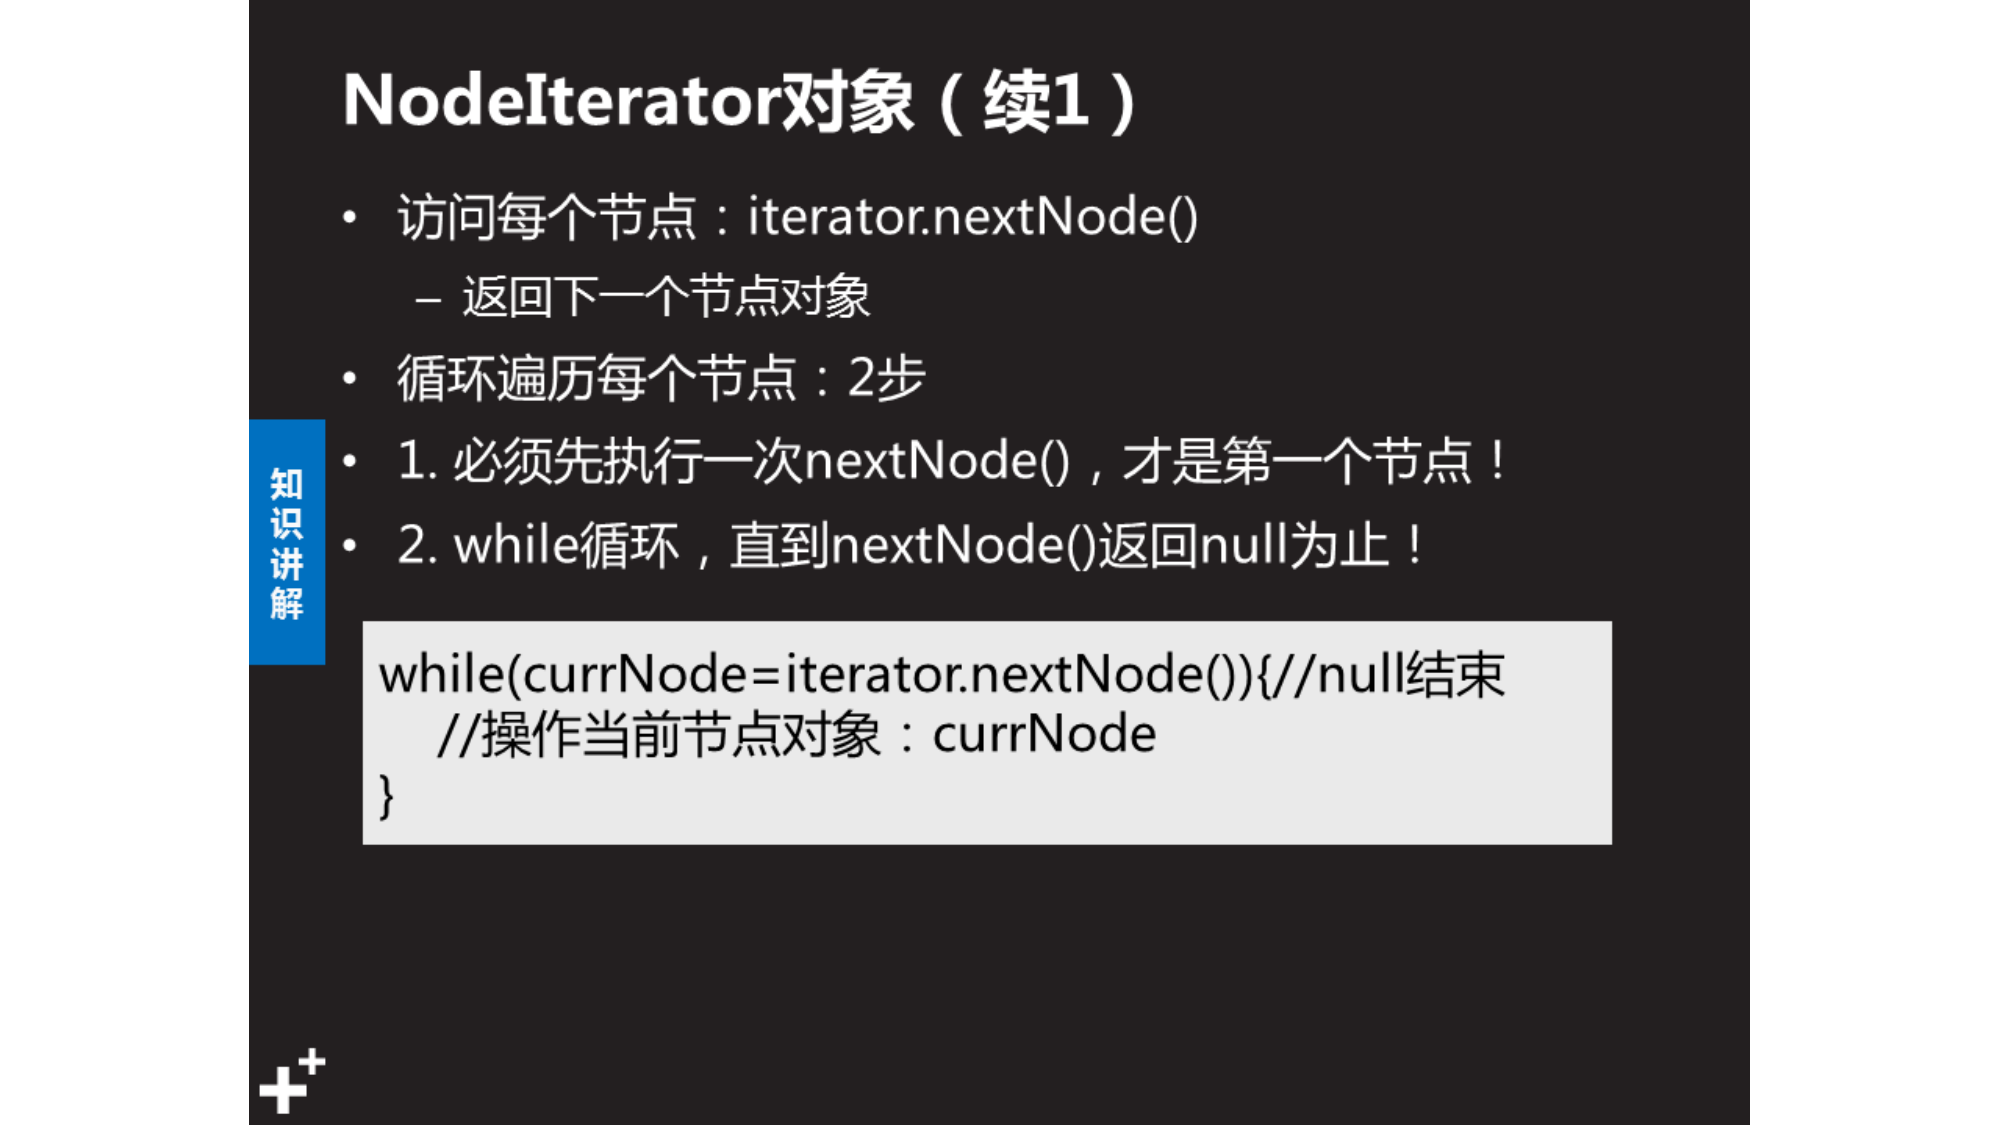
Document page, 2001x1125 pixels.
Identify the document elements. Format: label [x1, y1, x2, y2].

picture [249, 0, 1750, 1125]
